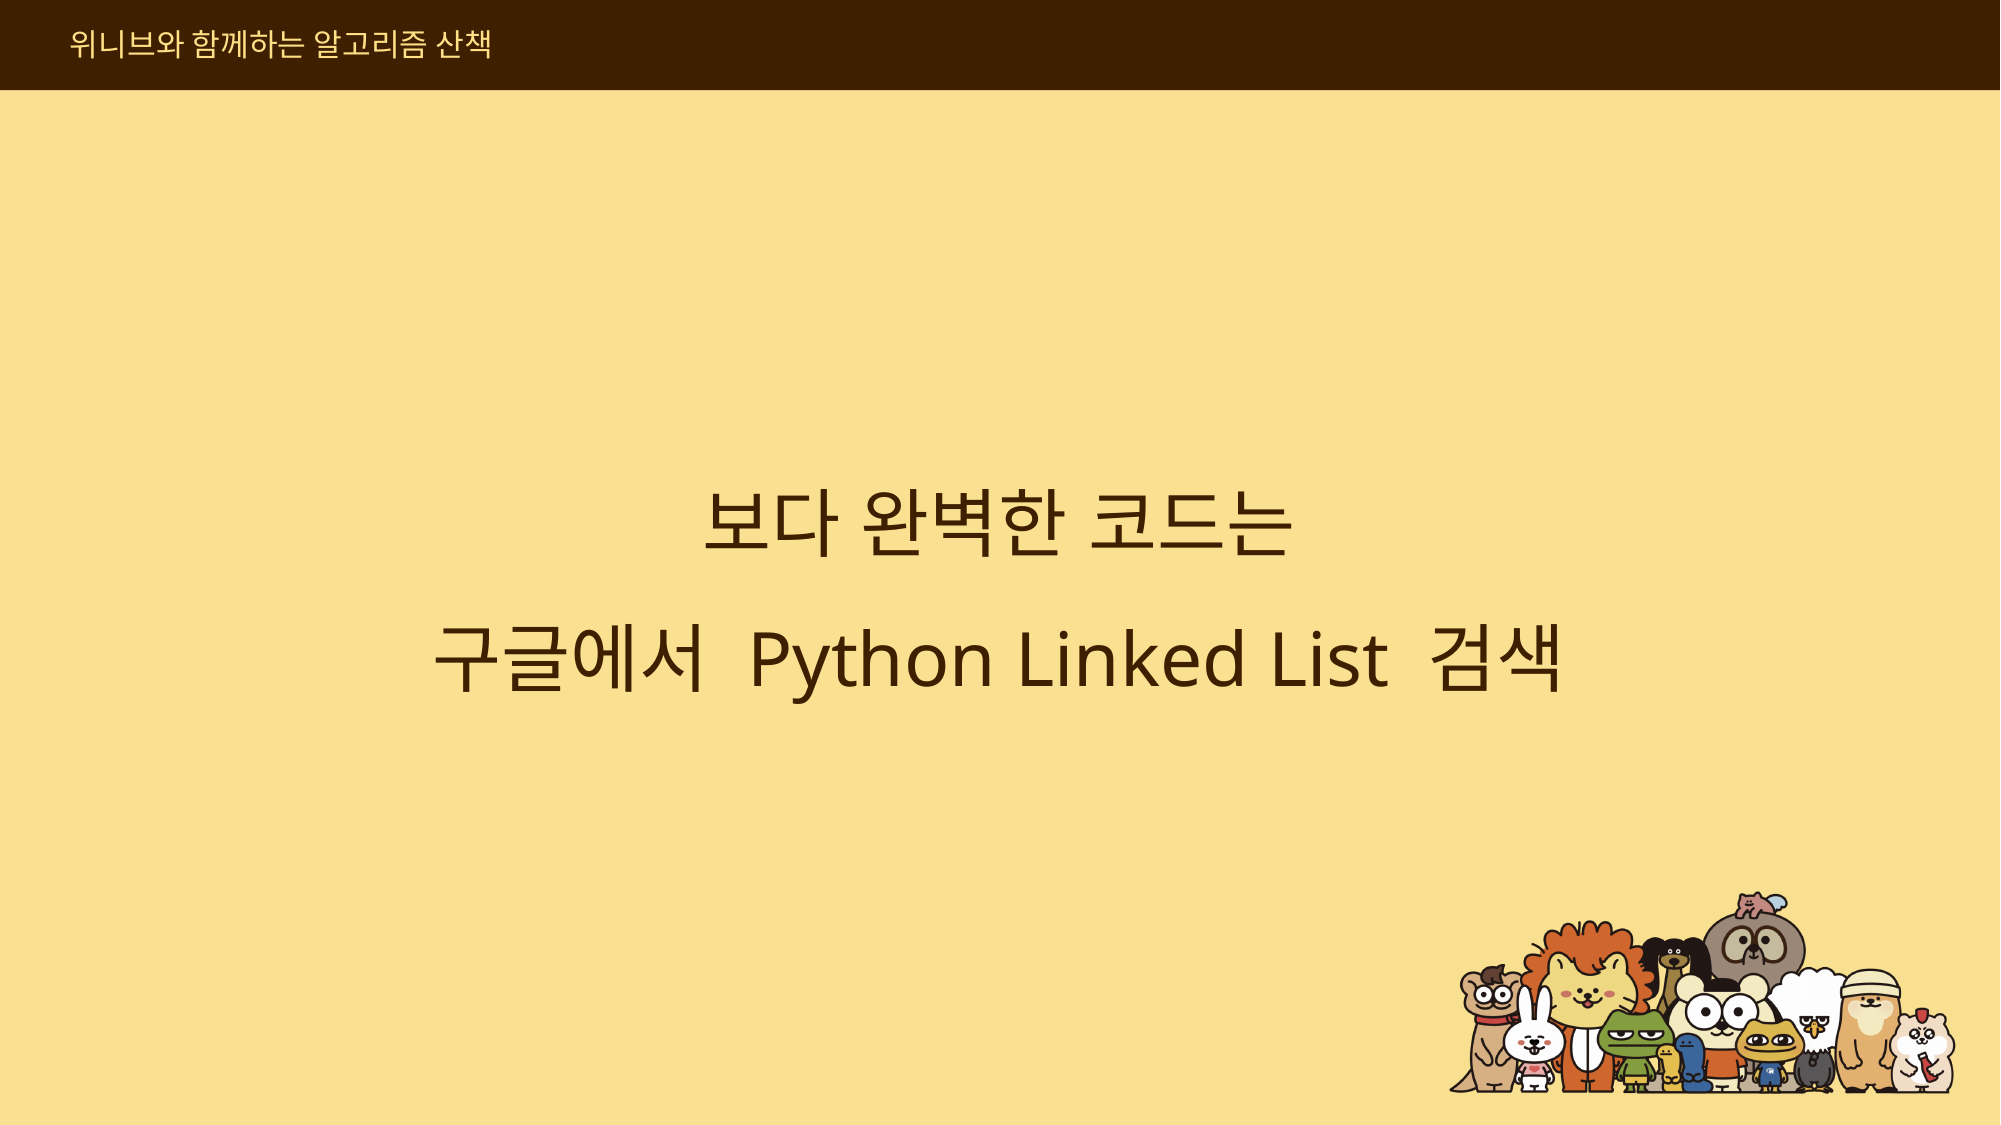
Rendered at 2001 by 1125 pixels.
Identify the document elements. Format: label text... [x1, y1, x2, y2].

text_box [0, 0, 2000, 91]
text_box 위니브와 함께하는 알고리즘 산책 [54, 17, 805, 71]
picture [1411, 860, 1974, 1101]
text_box 보다 완벽한 코드는 구글에서 Python Linked List 검색 [316, 424, 1682, 709]
